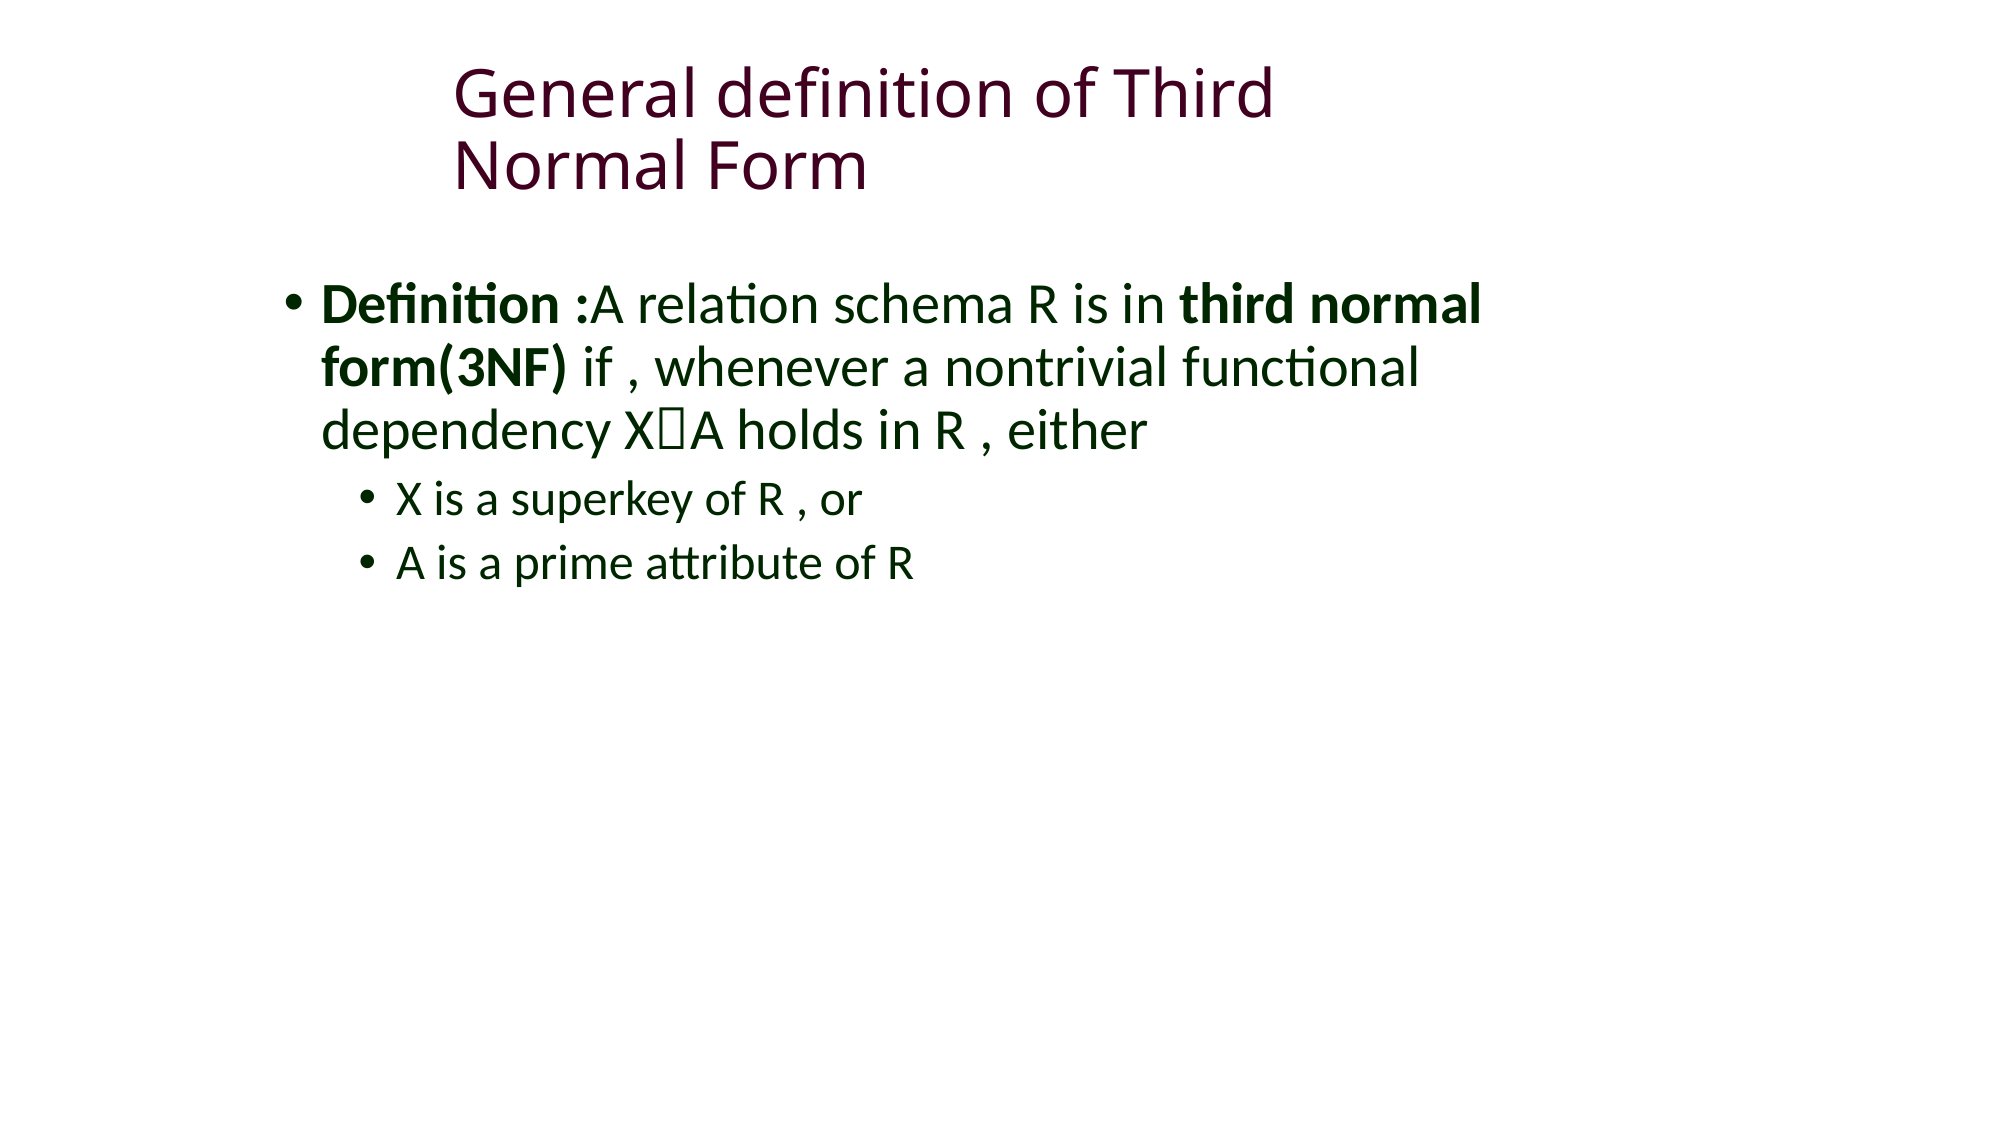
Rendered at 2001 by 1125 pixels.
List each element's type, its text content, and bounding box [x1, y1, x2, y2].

title General definition of Third Normal Form [437, 50, 1537, 174]
list Definition :A relation schema R is in third normal form(3NF) if , whenever a nontrivial functional dependency XA holds in R , either X is a superkey of R , or A is a prime attribute of R [268, 174, 1738, 1125]
